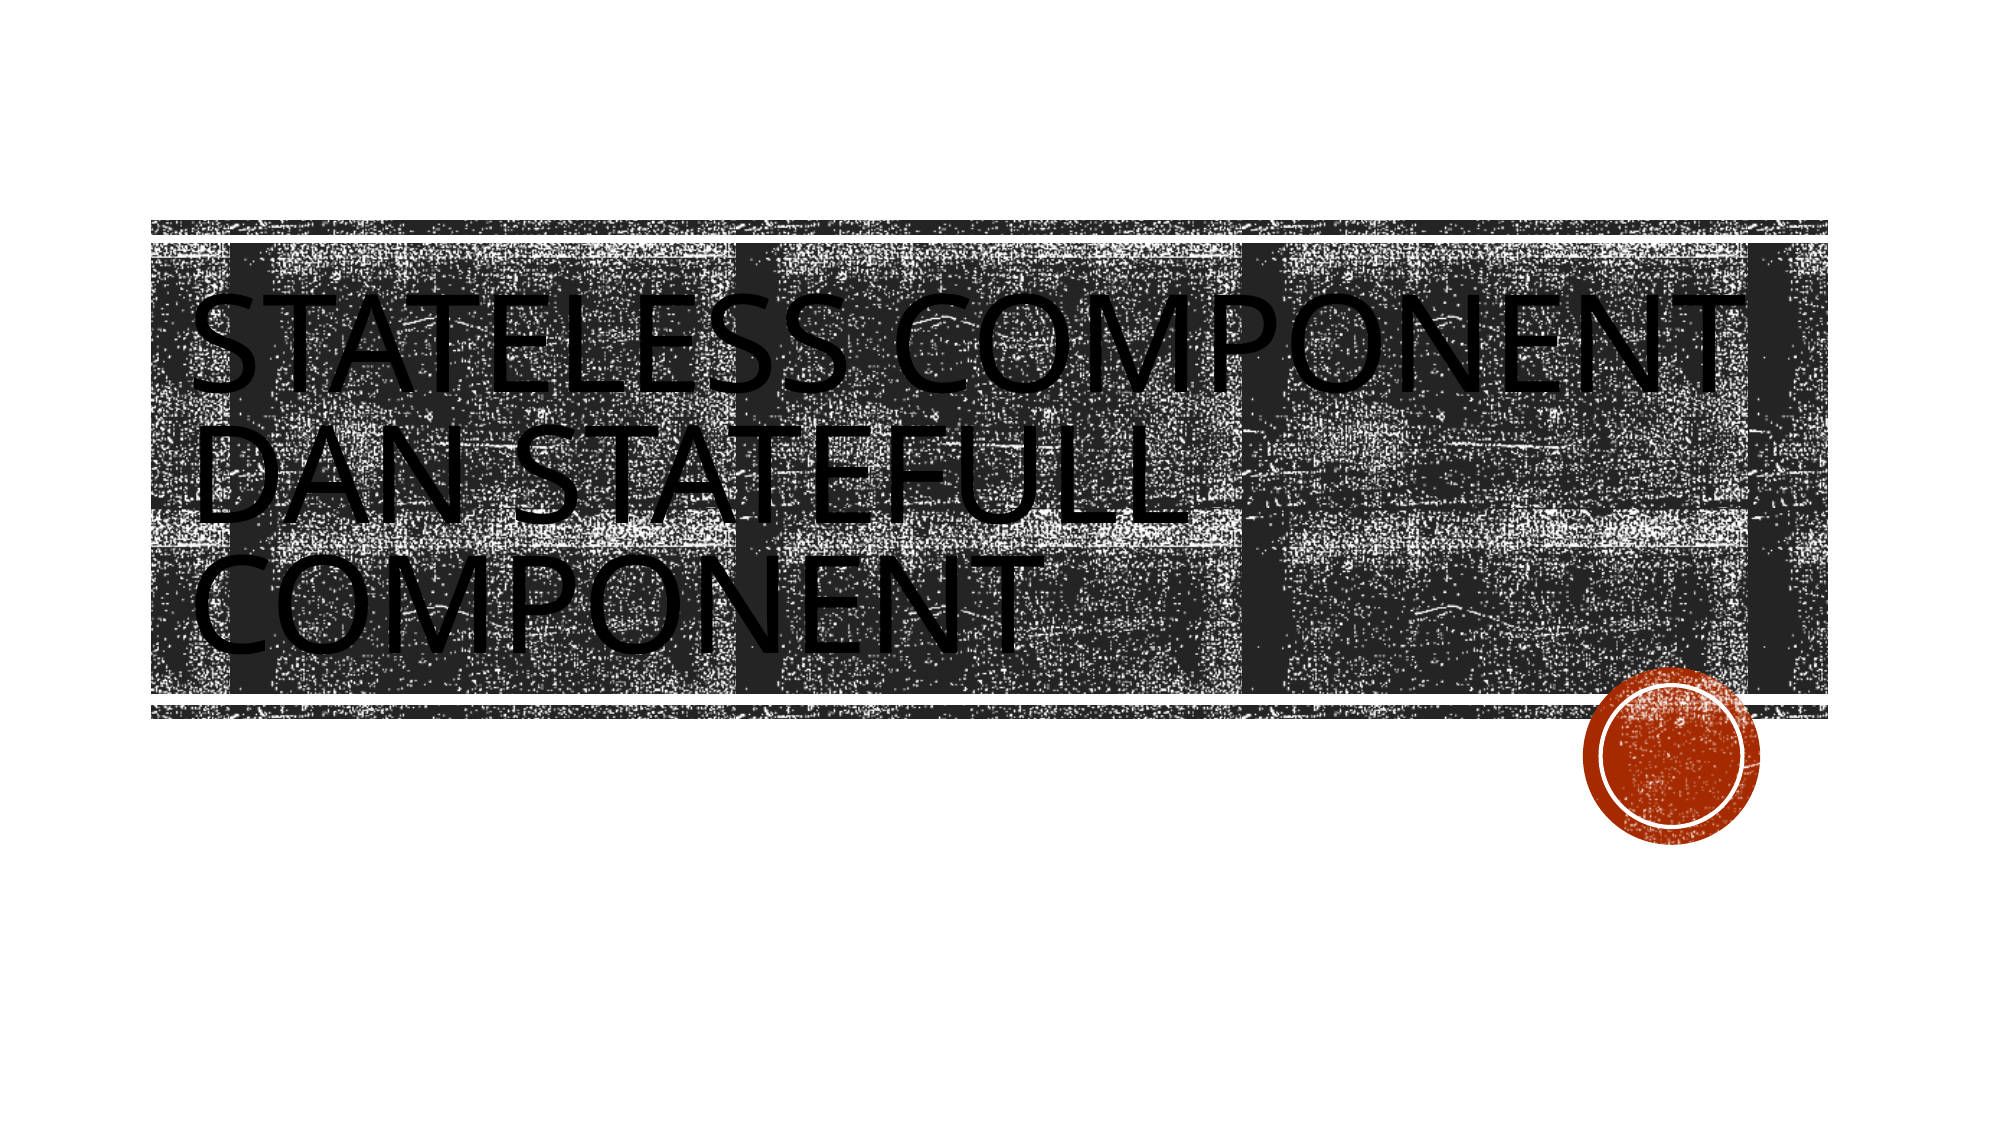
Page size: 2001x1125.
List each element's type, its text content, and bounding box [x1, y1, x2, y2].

title Stateless Component dan Statefull Component [172, 234, 1808, 733]
